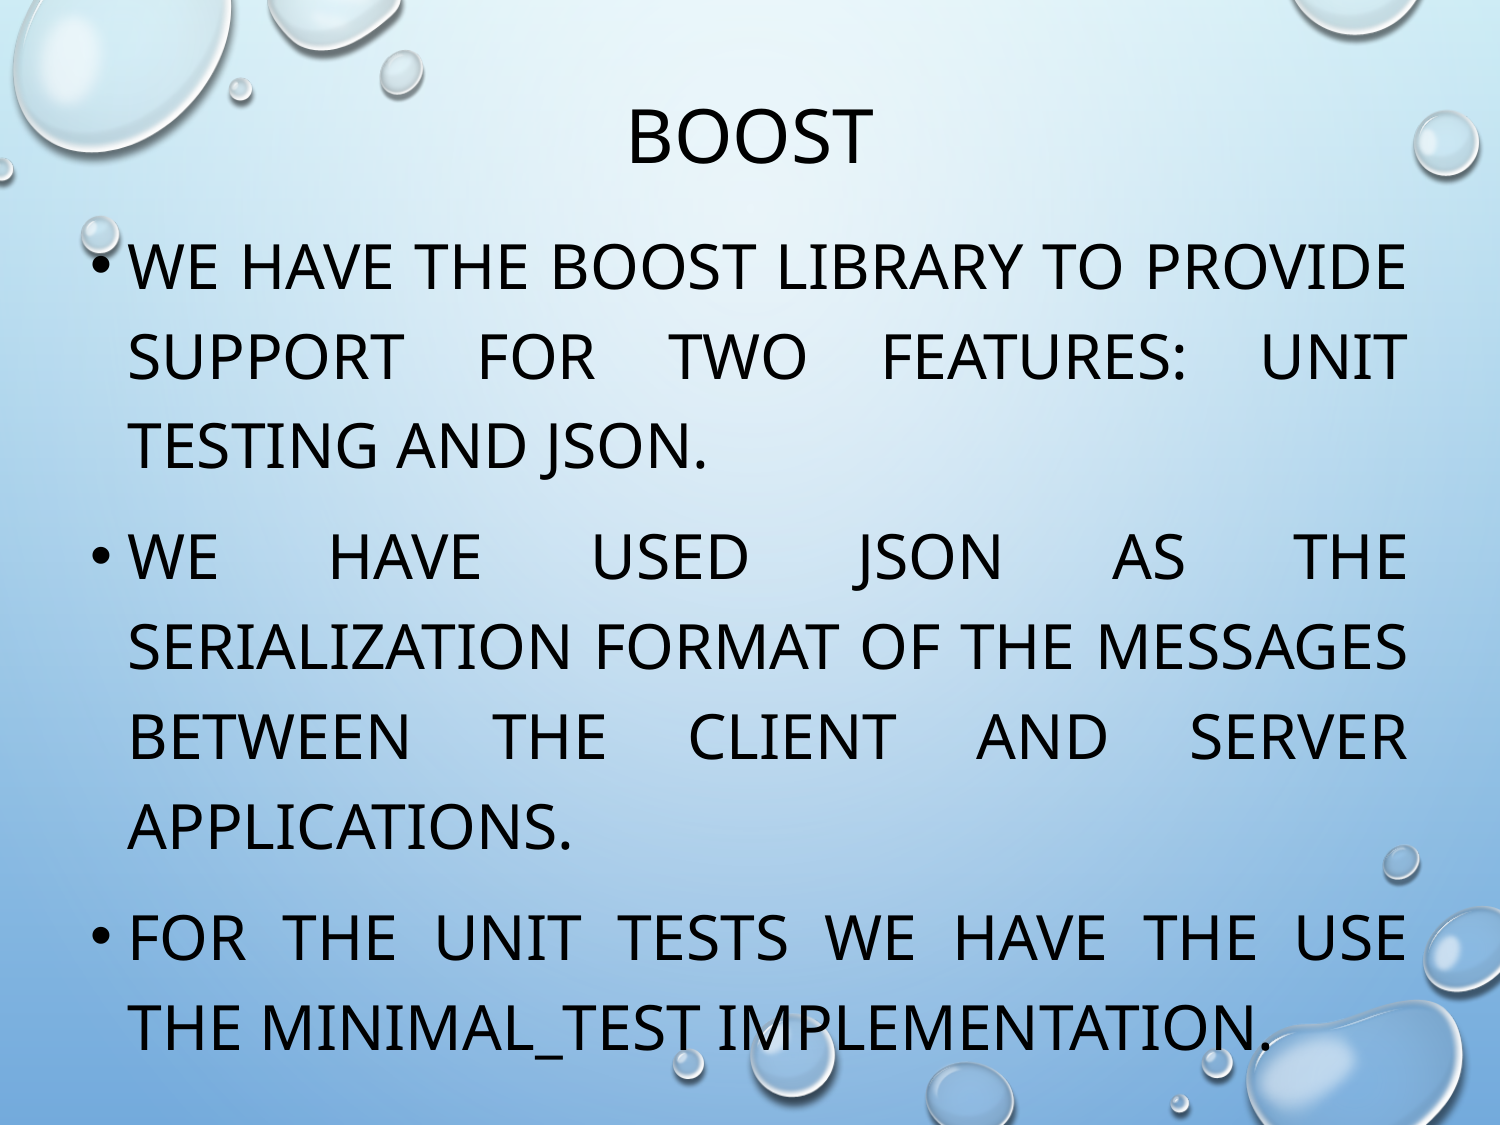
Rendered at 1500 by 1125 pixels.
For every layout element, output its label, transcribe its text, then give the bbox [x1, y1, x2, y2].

title boost [75, 37, 1425, 204]
picture [0, 0, 1500, 1125]
list We have the boost library to provide support for two features: unit testing and JSON. We have used JSON as the serialization format of the messages between the client and server applications. For the unit tests we have the use the minimal_test implementation. [75, 204, 1425, 1071]
